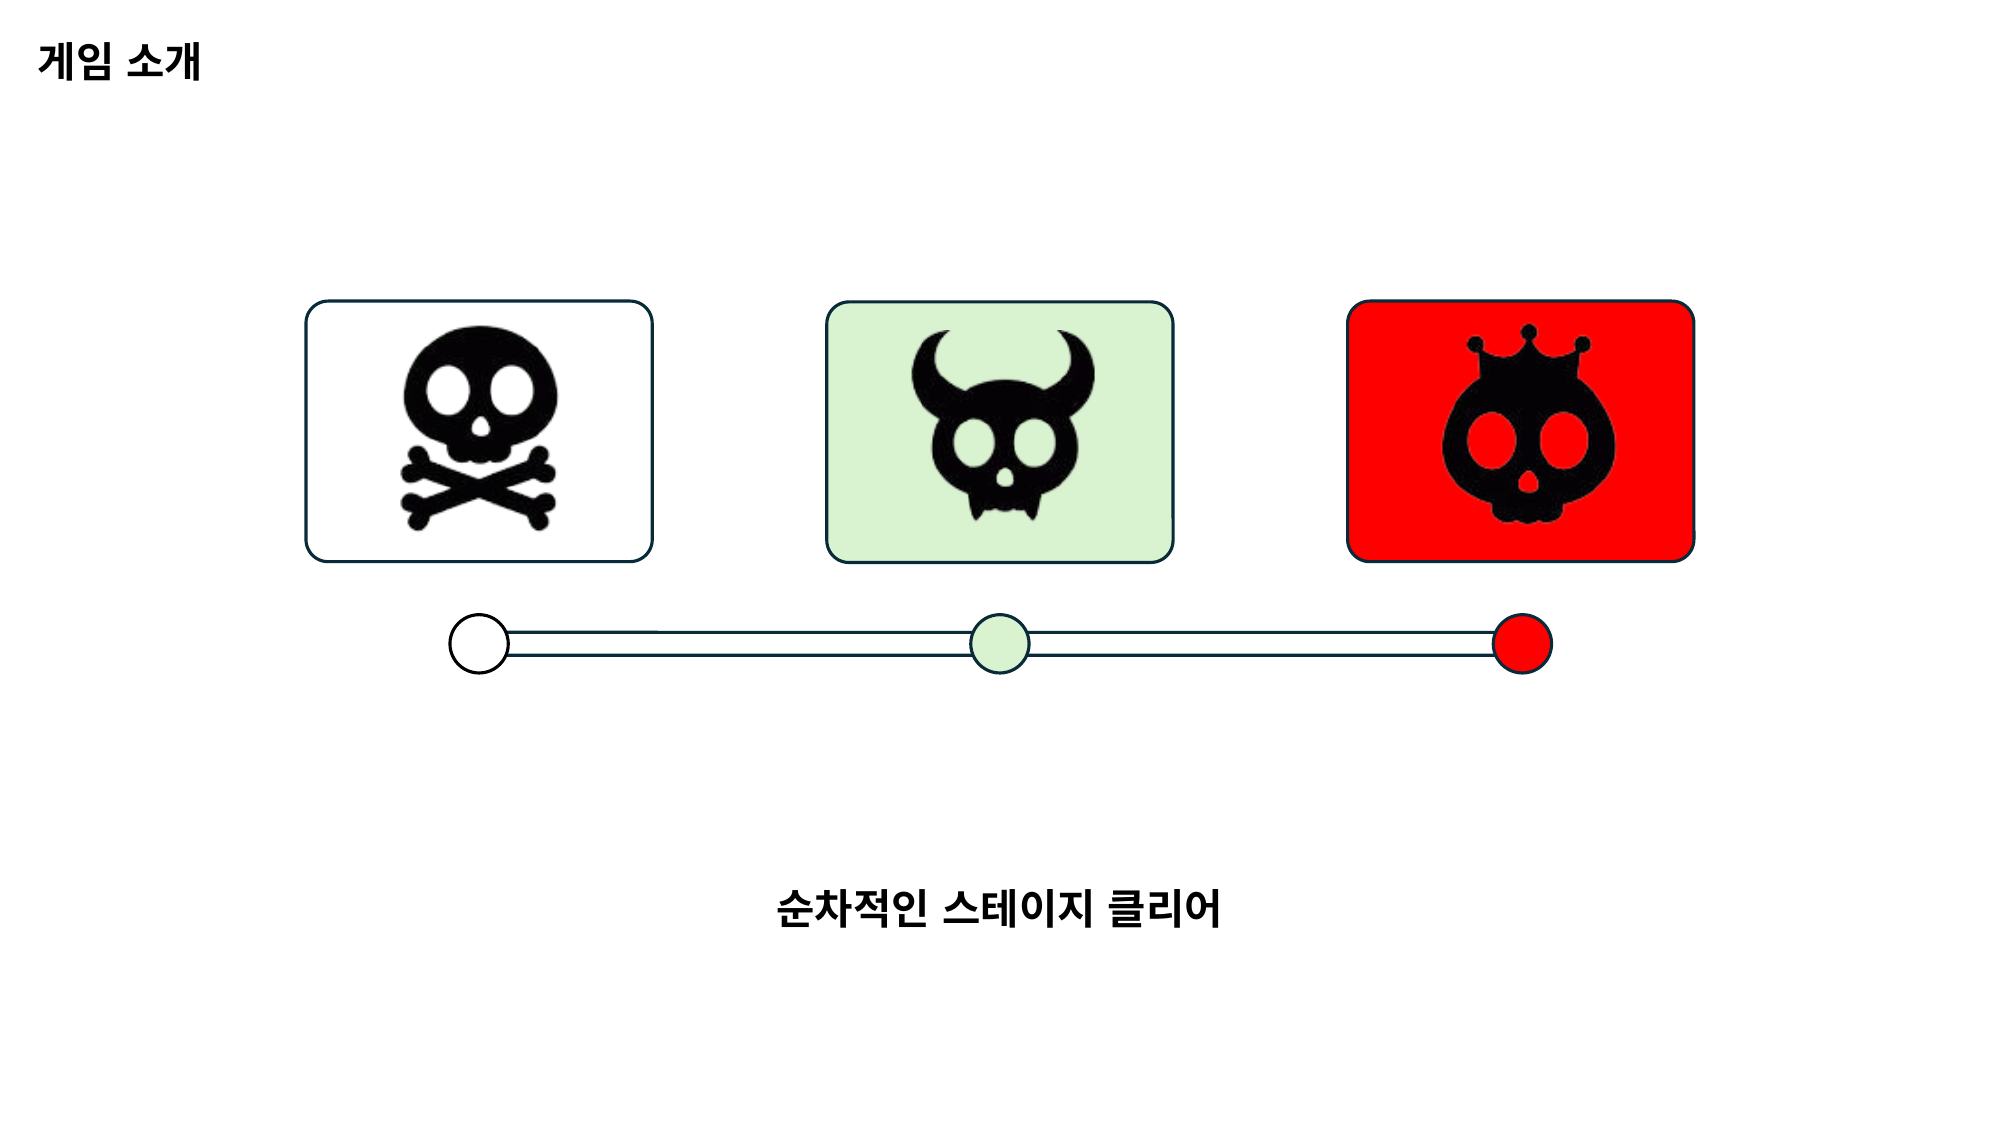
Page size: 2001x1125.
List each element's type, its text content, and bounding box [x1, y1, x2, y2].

picture [1428, 318, 1626, 541]
picture [907, 318, 1105, 541]
text_box [304, 299, 654, 564]
picture [380, 318, 578, 541]
text_box 순차적인 스테이지 클리어 [566, 871, 1434, 944]
text_box [825, 300, 1175, 565]
text_box [508, 630, 972, 657]
text_box [1491, 613, 1554, 675]
text_box [448, 613, 510, 675]
text_box [1028, 630, 1494, 657]
text_box [1346, 299, 1696, 564]
text_box [969, 613, 1031, 675]
text_box 게임 소개 [21, 24, 263, 97]
